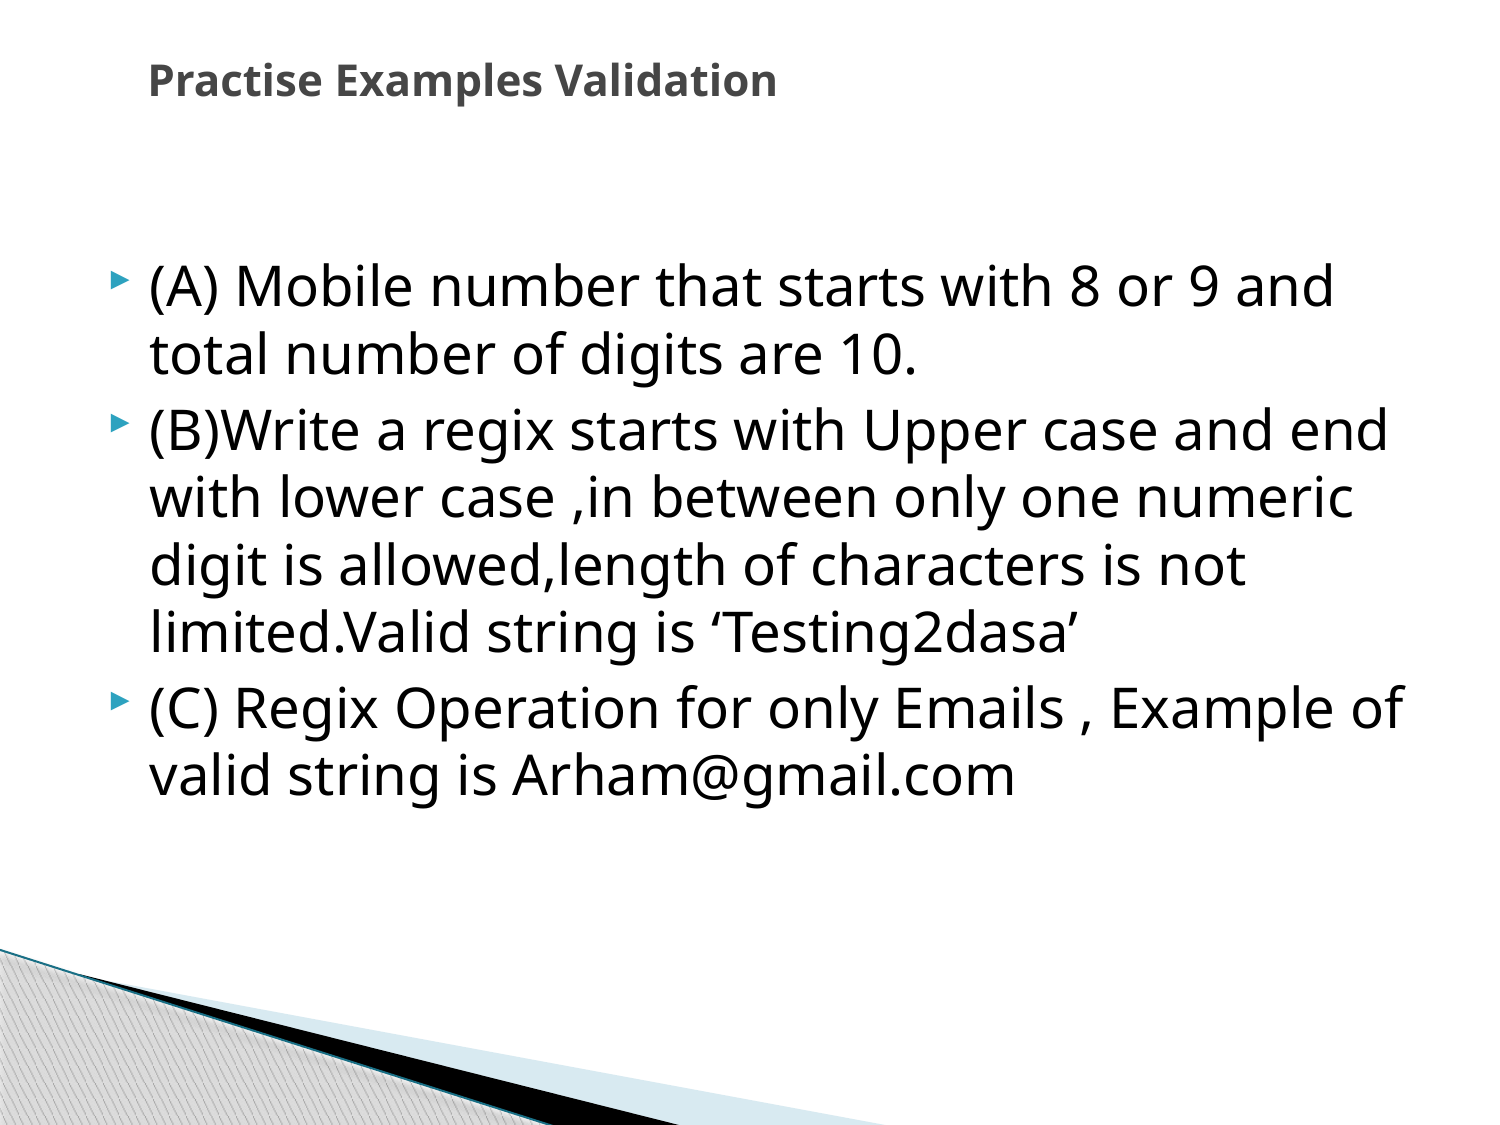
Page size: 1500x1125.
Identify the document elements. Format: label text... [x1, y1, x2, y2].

list (A) Mobile number that starts with 8 or 9 and total number of digits are 10. (B)Write a regix starts with Upper case and end with lower case ,in between only one numeric digit is allowed,length of characters is not limited.Valid string is ‘Testing2dasa’ (C) Regix Operation for only Emails , Example of valid string is Arham@gmail.com [75, 243, 1425, 986]
title Practise Examples Validation [75, 45, 1425, 163]
